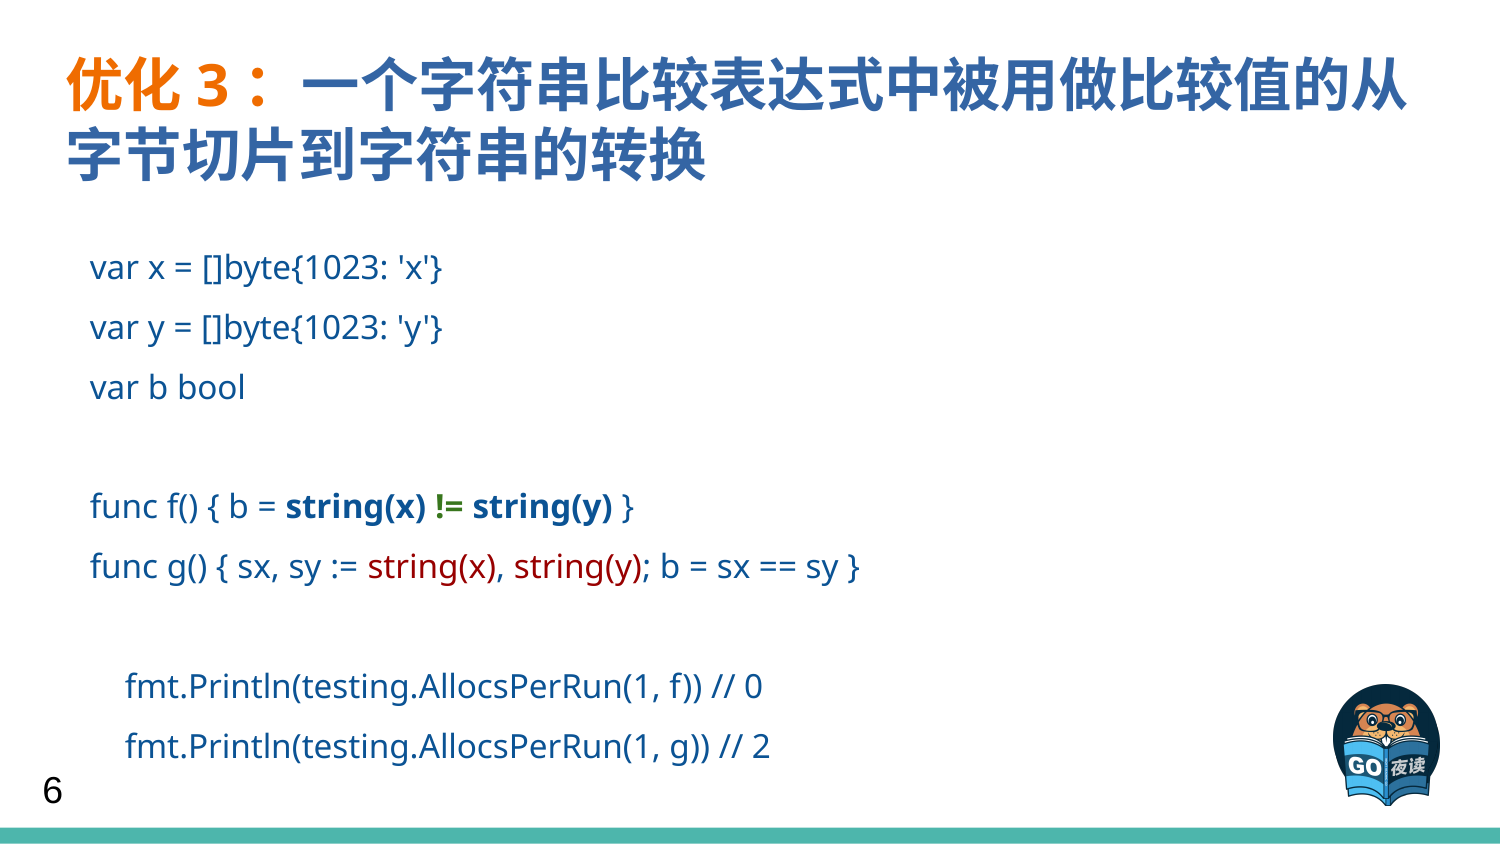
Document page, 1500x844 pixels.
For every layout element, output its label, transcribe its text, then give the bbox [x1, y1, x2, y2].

picture [1333, 684, 1440, 806]
text_box var x = []byte{1023: 'x'} var y = []byte{1023: 'y'} var b bool func f() { b = string(x) != string(y) } func g() { sx, sy := string(x), string(y); b = sx == sy } fmt.Println(testing.AllocsPerRun(1, f)) // 0 fmt.Println(testing.AllocsPerRun(1, g)) // 2 [74, 211, 1425, 790]
text_box 优化3：一个字符串比较表达式中被用做比较值的从字节切片到字符串的转换 [51, 33, 1449, 149]
text_box 6 [27, 756, 118, 821]
